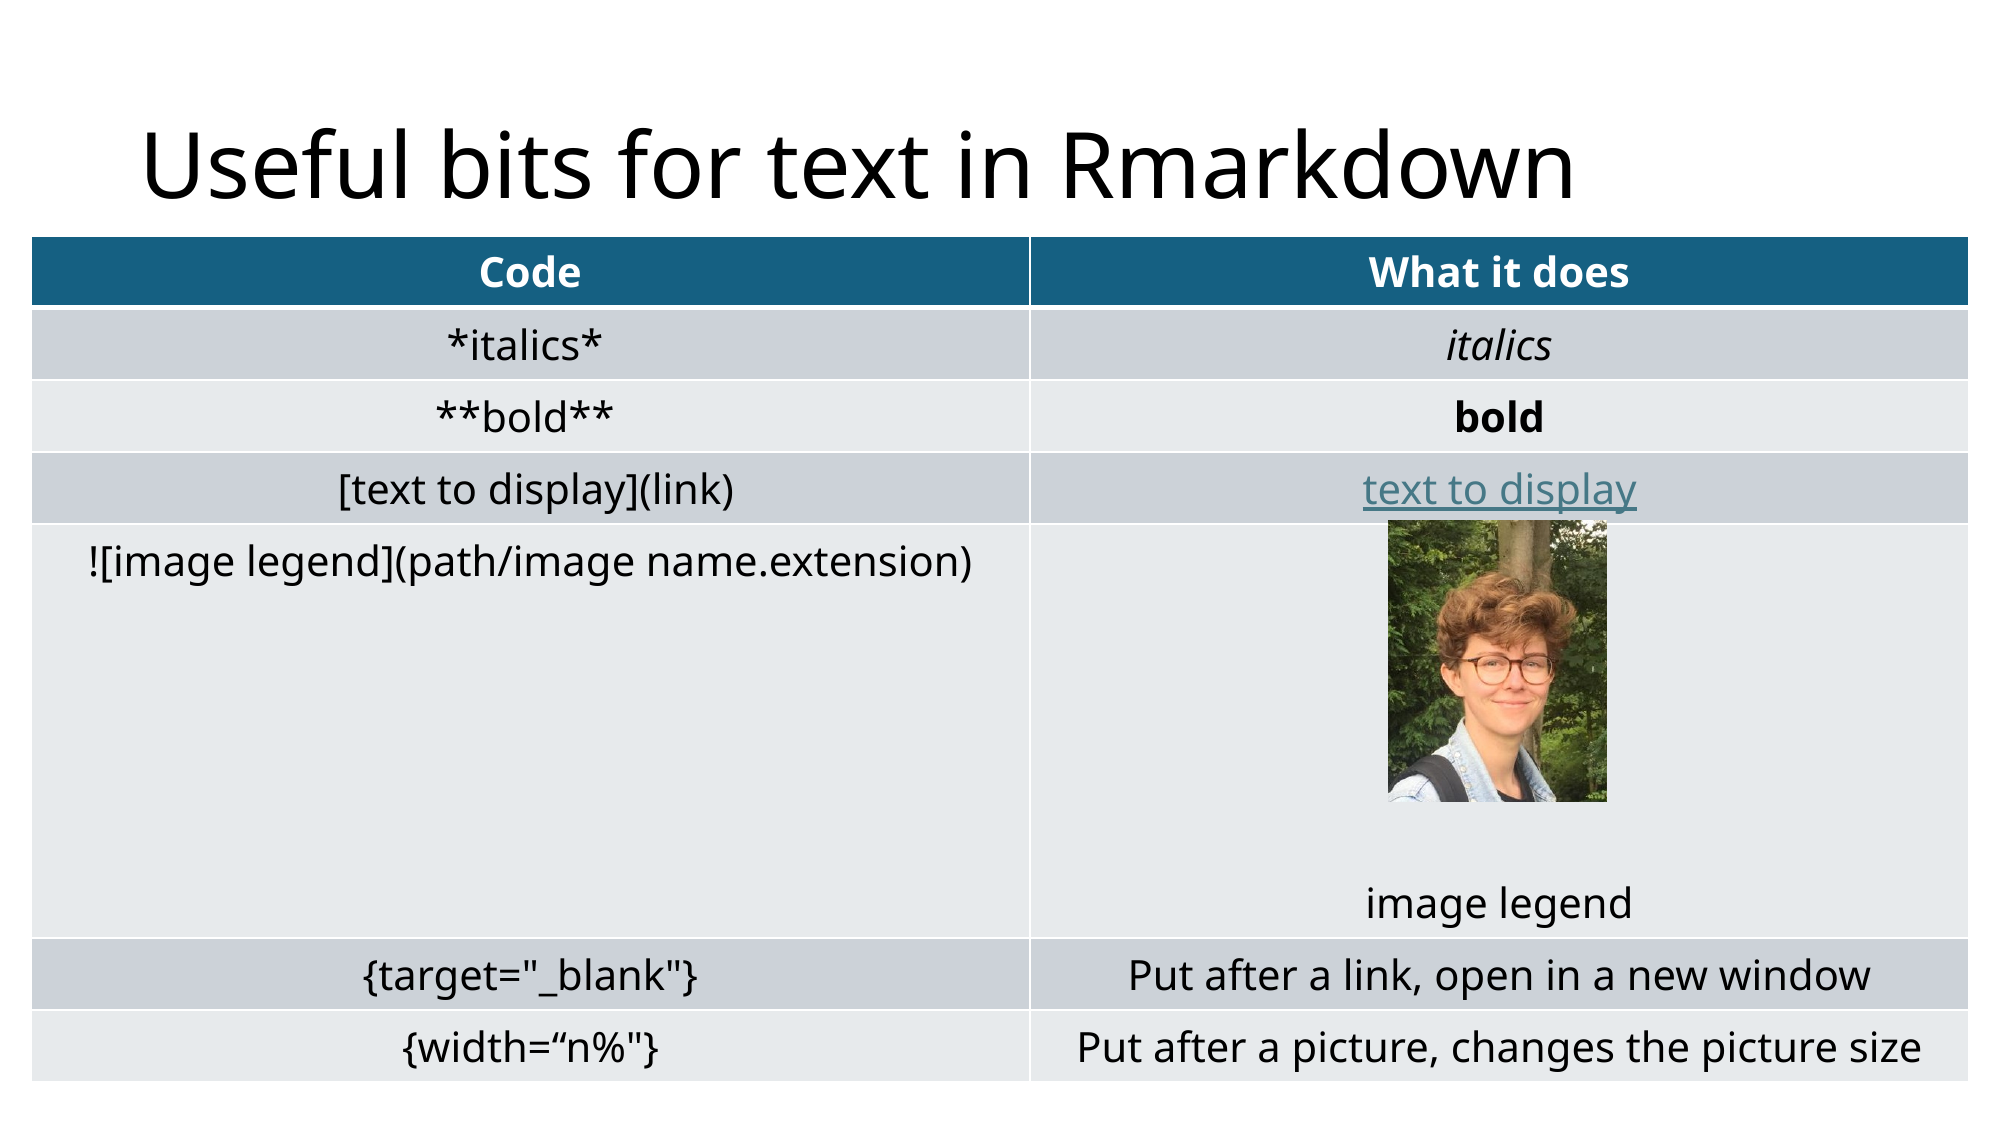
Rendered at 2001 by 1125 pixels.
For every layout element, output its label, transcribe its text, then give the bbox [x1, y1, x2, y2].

picture [1388, 520, 1608, 803]
table_cell {width=“n%"} [32, 1011, 1029, 1081]
table_cell **bold** [32, 381, 1029, 451]
table_cell Put after a link, open in a new window [1031, 939, 1968, 1009]
table_cell bold [1031, 381, 1968, 451]
table_cell text to display [1031, 453, 1968, 523]
table_header Code [32, 237, 1029, 305]
table_cell Put after a picture, changes the picture size [1031, 1011, 1968, 1081]
table_cell {target="_blank"} [32, 939, 1029, 1009]
title Useful bits for text in Rmarkdown [124, 59, 1850, 235]
table_cell [text to display](link) [32, 453, 1029, 523]
table_cell image legend [1031, 525, 1968, 937]
table_cell *italics* [32, 310, 1029, 379]
table_cell italics [1031, 310, 1968, 379]
table_header What it does [1031, 237, 1968, 305]
table_cell ![image legend](path/image name.extension) [32, 525, 1029, 937]
